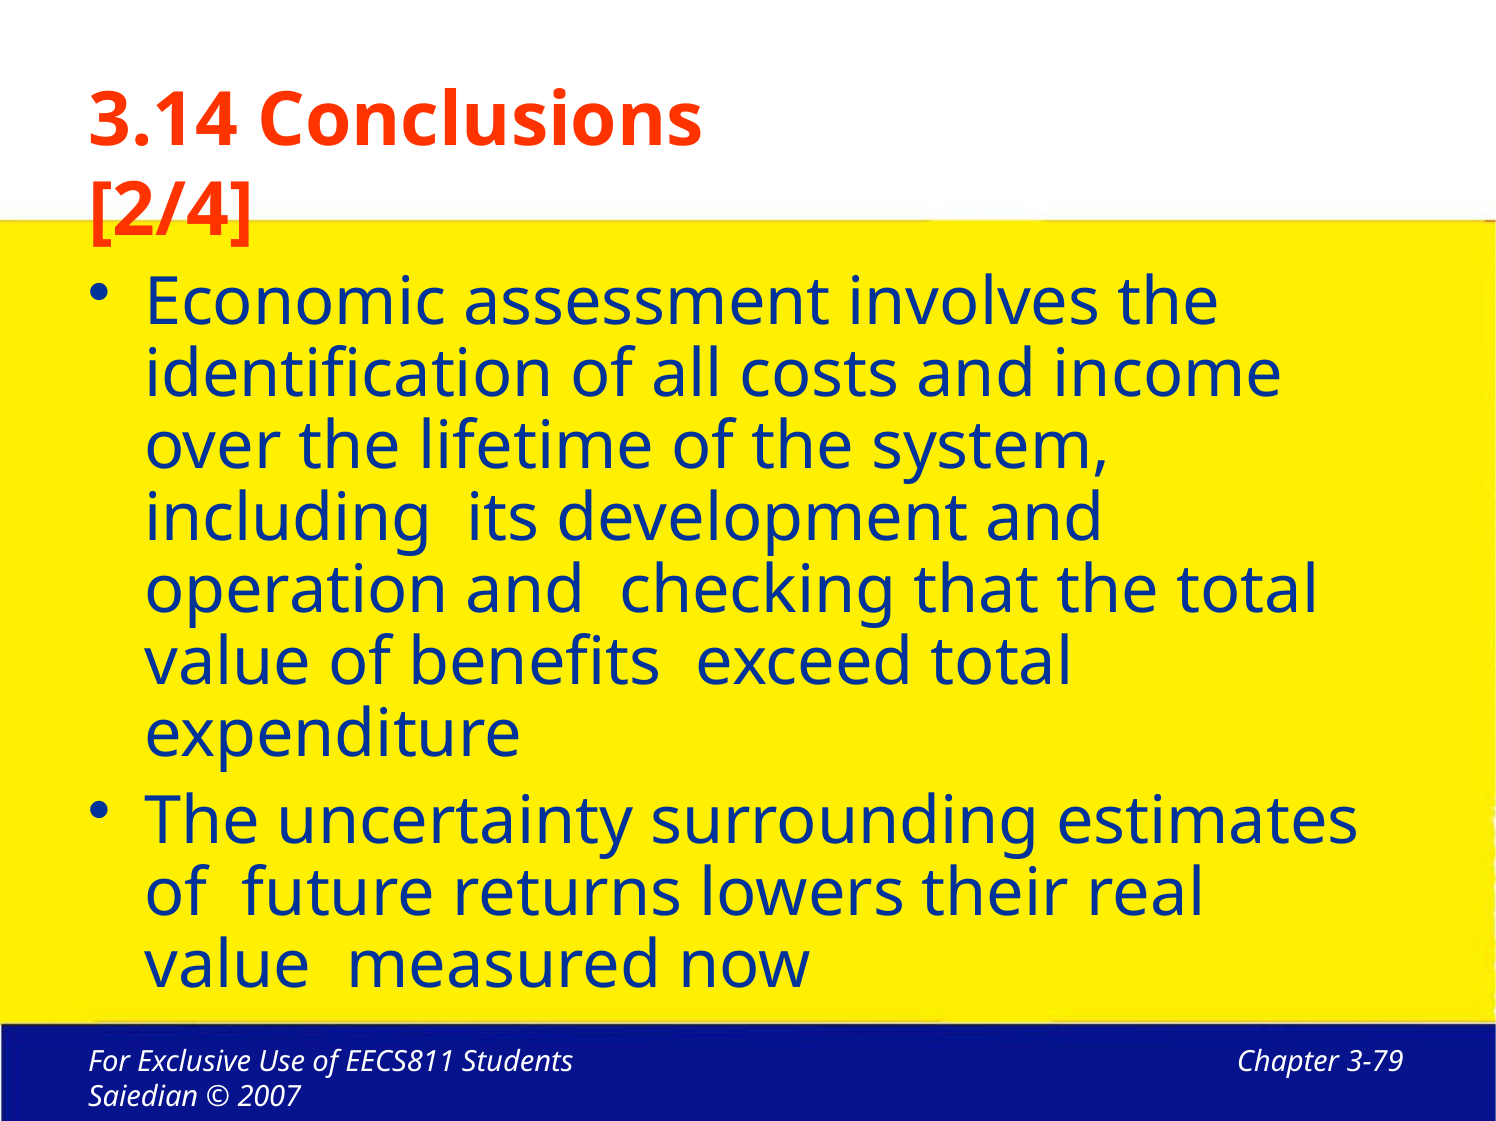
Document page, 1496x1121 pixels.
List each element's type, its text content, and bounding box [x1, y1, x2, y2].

title 3.14 Conclusions [2/4] [85, 68, 884, 257]
picture [0, 197, 1496, 1121]
text_box Economic assessment involves the identification of all costs and income over the lifetime of the system, including its development and operation and checking that the total value of benefits exceed total expenditure The uncertainty surrounding estimates of future returns lowers their real value measured now [85, 257, 1396, 1002]
footer For Exclusive Use of EECS811 Students Saiedian © 2007 [85, 1042, 595, 1121]
slide_number Chapter 3-79 [1234, 1042, 1412, 1121]
